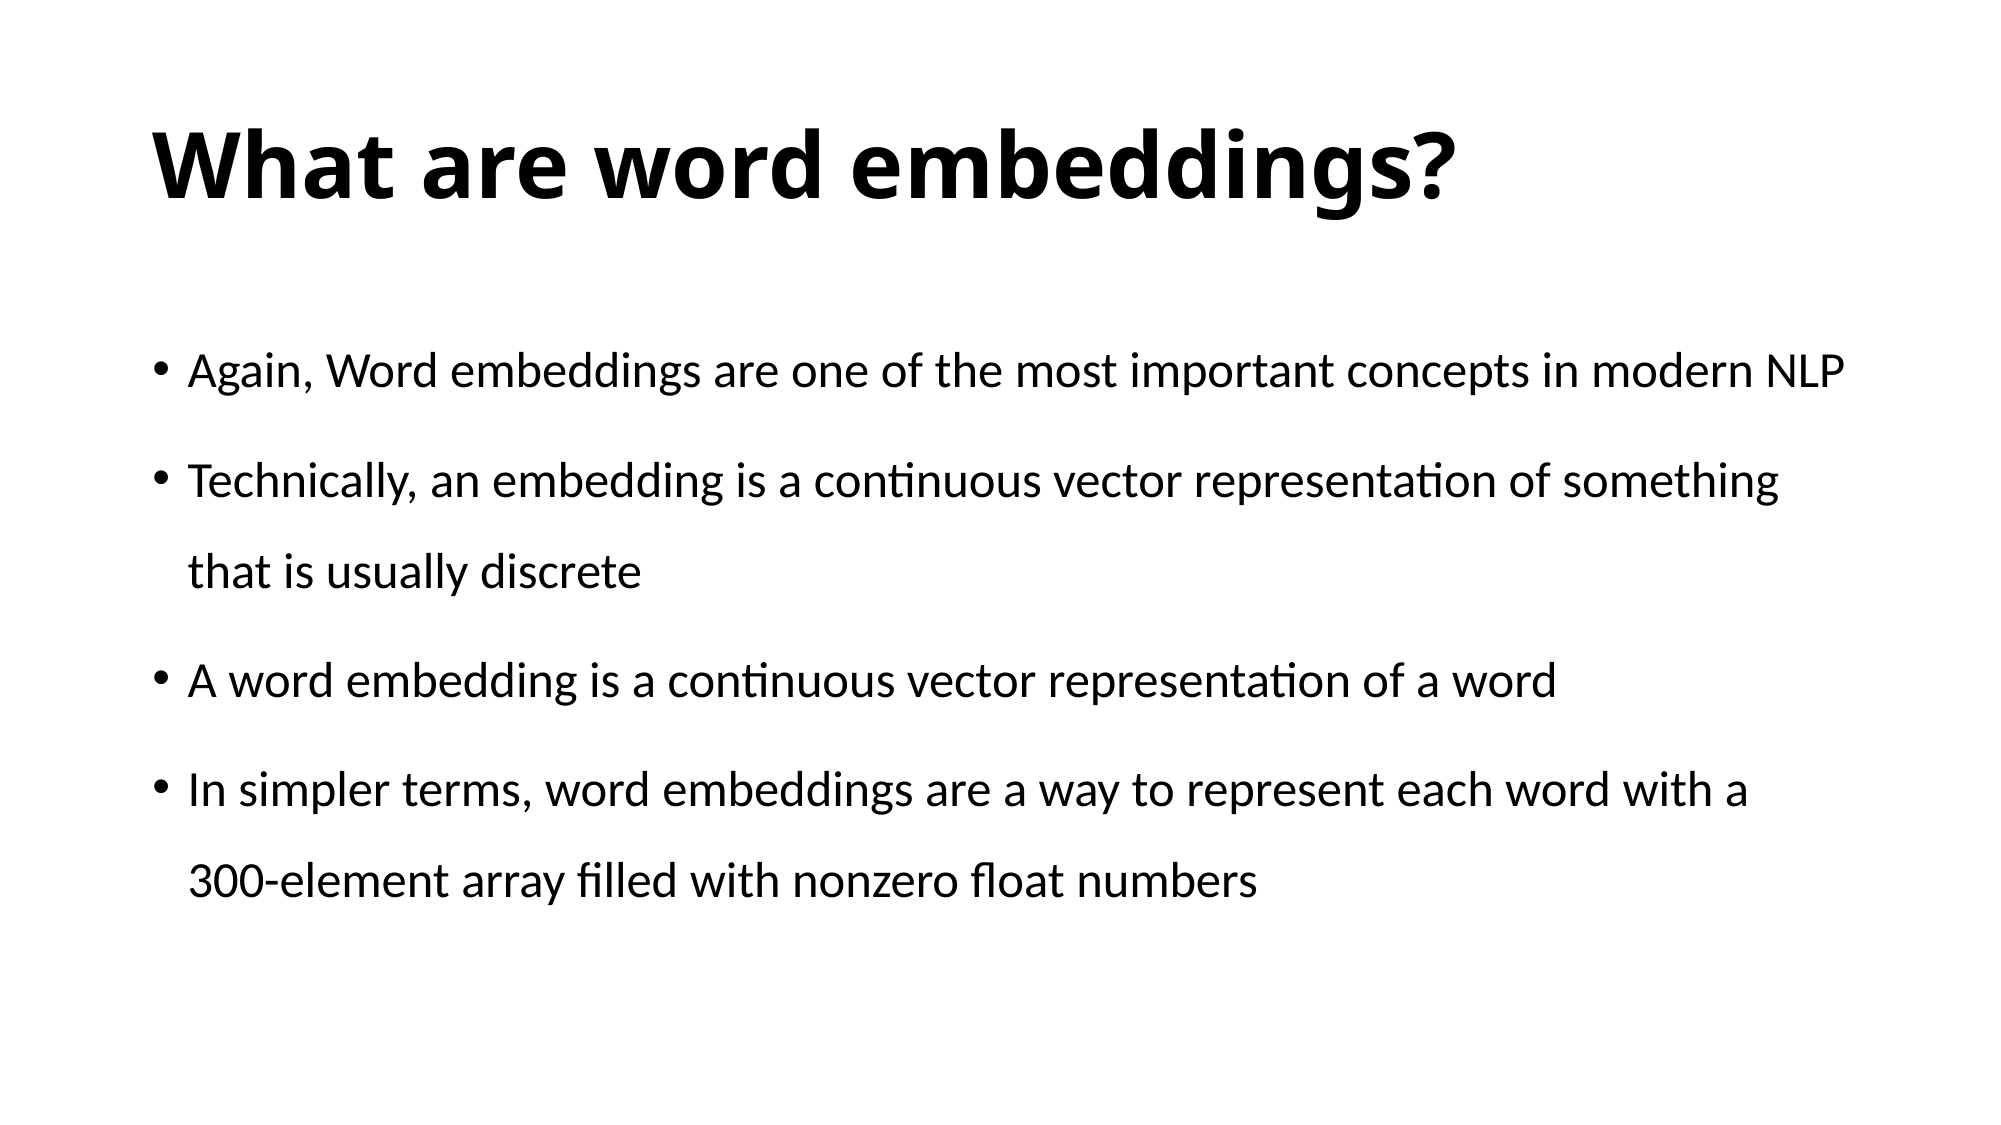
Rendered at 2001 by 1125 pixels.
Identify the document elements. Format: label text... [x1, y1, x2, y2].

list Again, Word embeddings are one of the most important concepts in modern NLP Technically, an embedding is a continuous vector representation of something that is usually discrete A word embedding is a continuous vector representation of a word In simpler terms, word embeddings are a way to represent each word with a 300-element array filled with nonzero float numbers [137, 299, 1863, 1014]
title What are word embeddings? [137, 59, 1863, 278]
